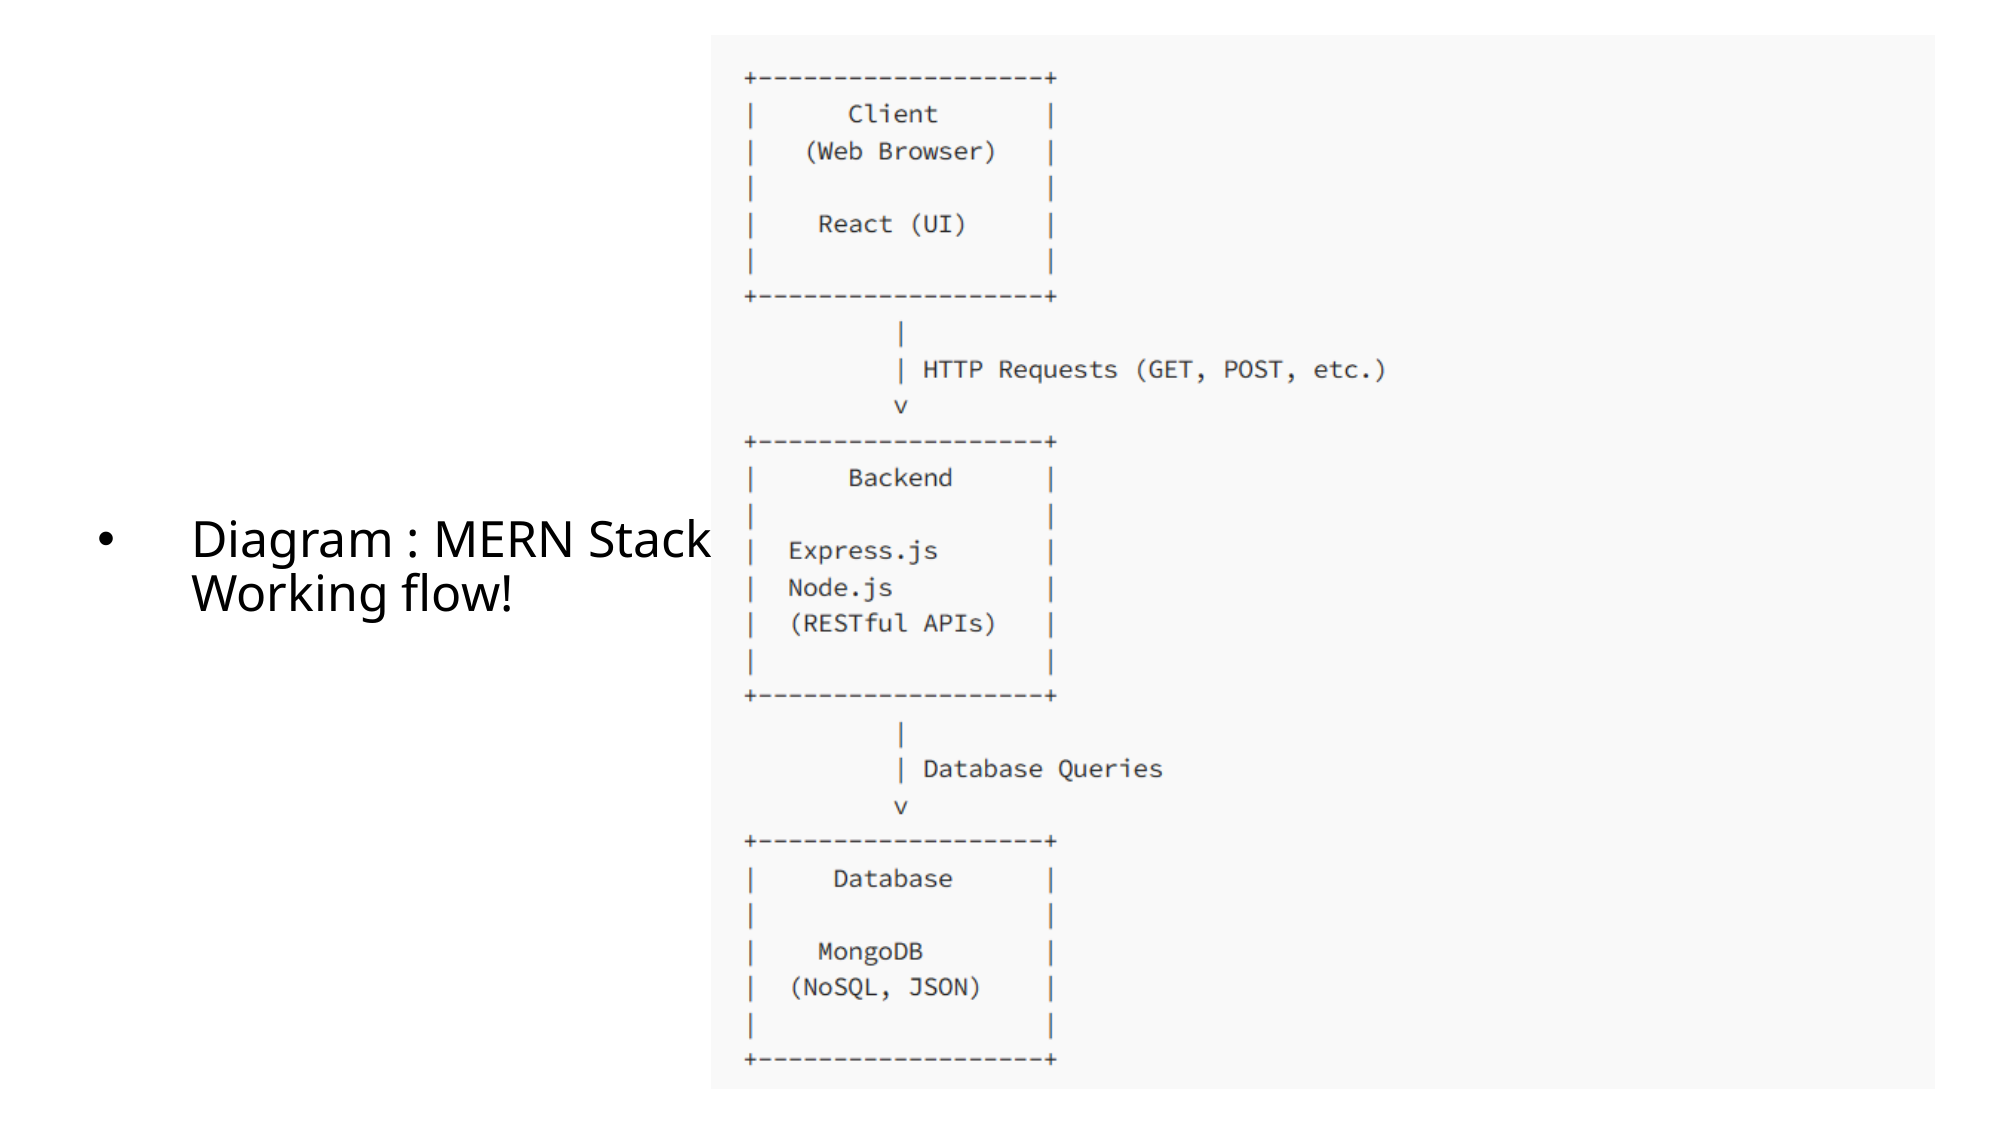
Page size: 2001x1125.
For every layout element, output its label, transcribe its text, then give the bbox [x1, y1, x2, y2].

title Diagram : MERN Stack Working flow! [82, 59, 711, 1077]
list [711, 35, 1935, 1089]
